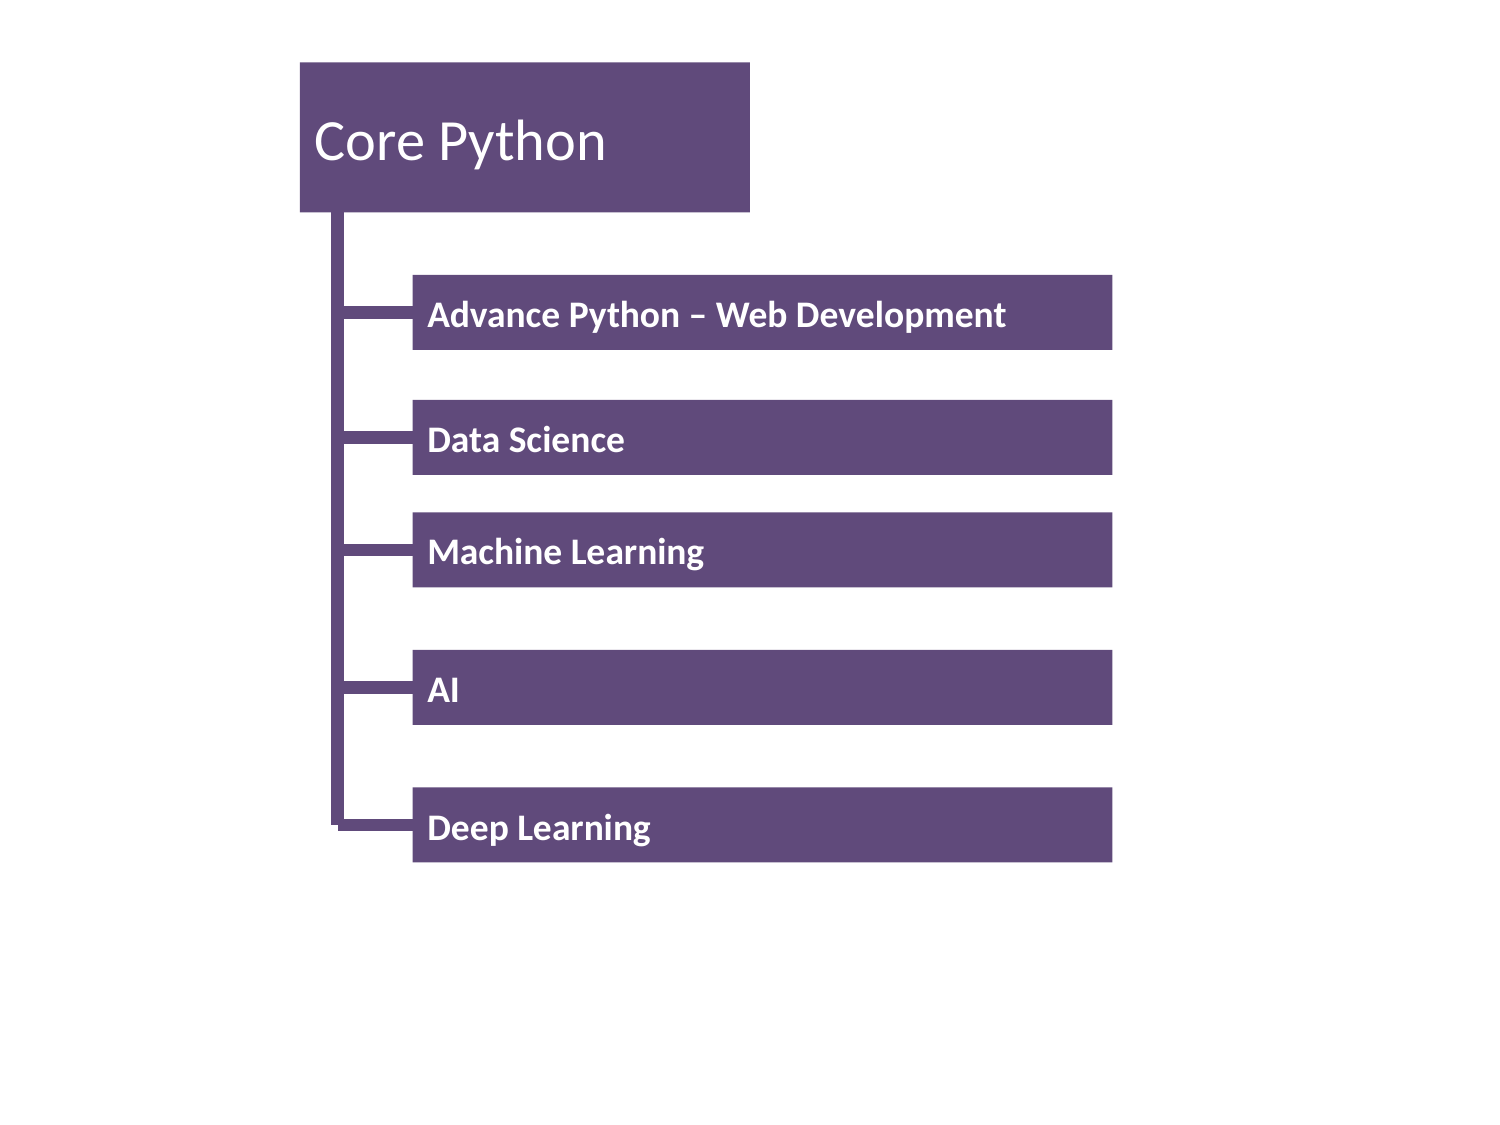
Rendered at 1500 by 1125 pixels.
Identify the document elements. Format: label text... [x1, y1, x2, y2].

text_box AI [410, 648, 1115, 727]
text_box Advance Python – Web Development [410, 273, 1115, 352]
text_box Data Science [410, 398, 1115, 477]
text_box Machine Learning [410, 510, 1115, 589]
text_box Core Python [298, 60, 752, 214]
text_box Deep Learning [410, 785, 1115, 864]
